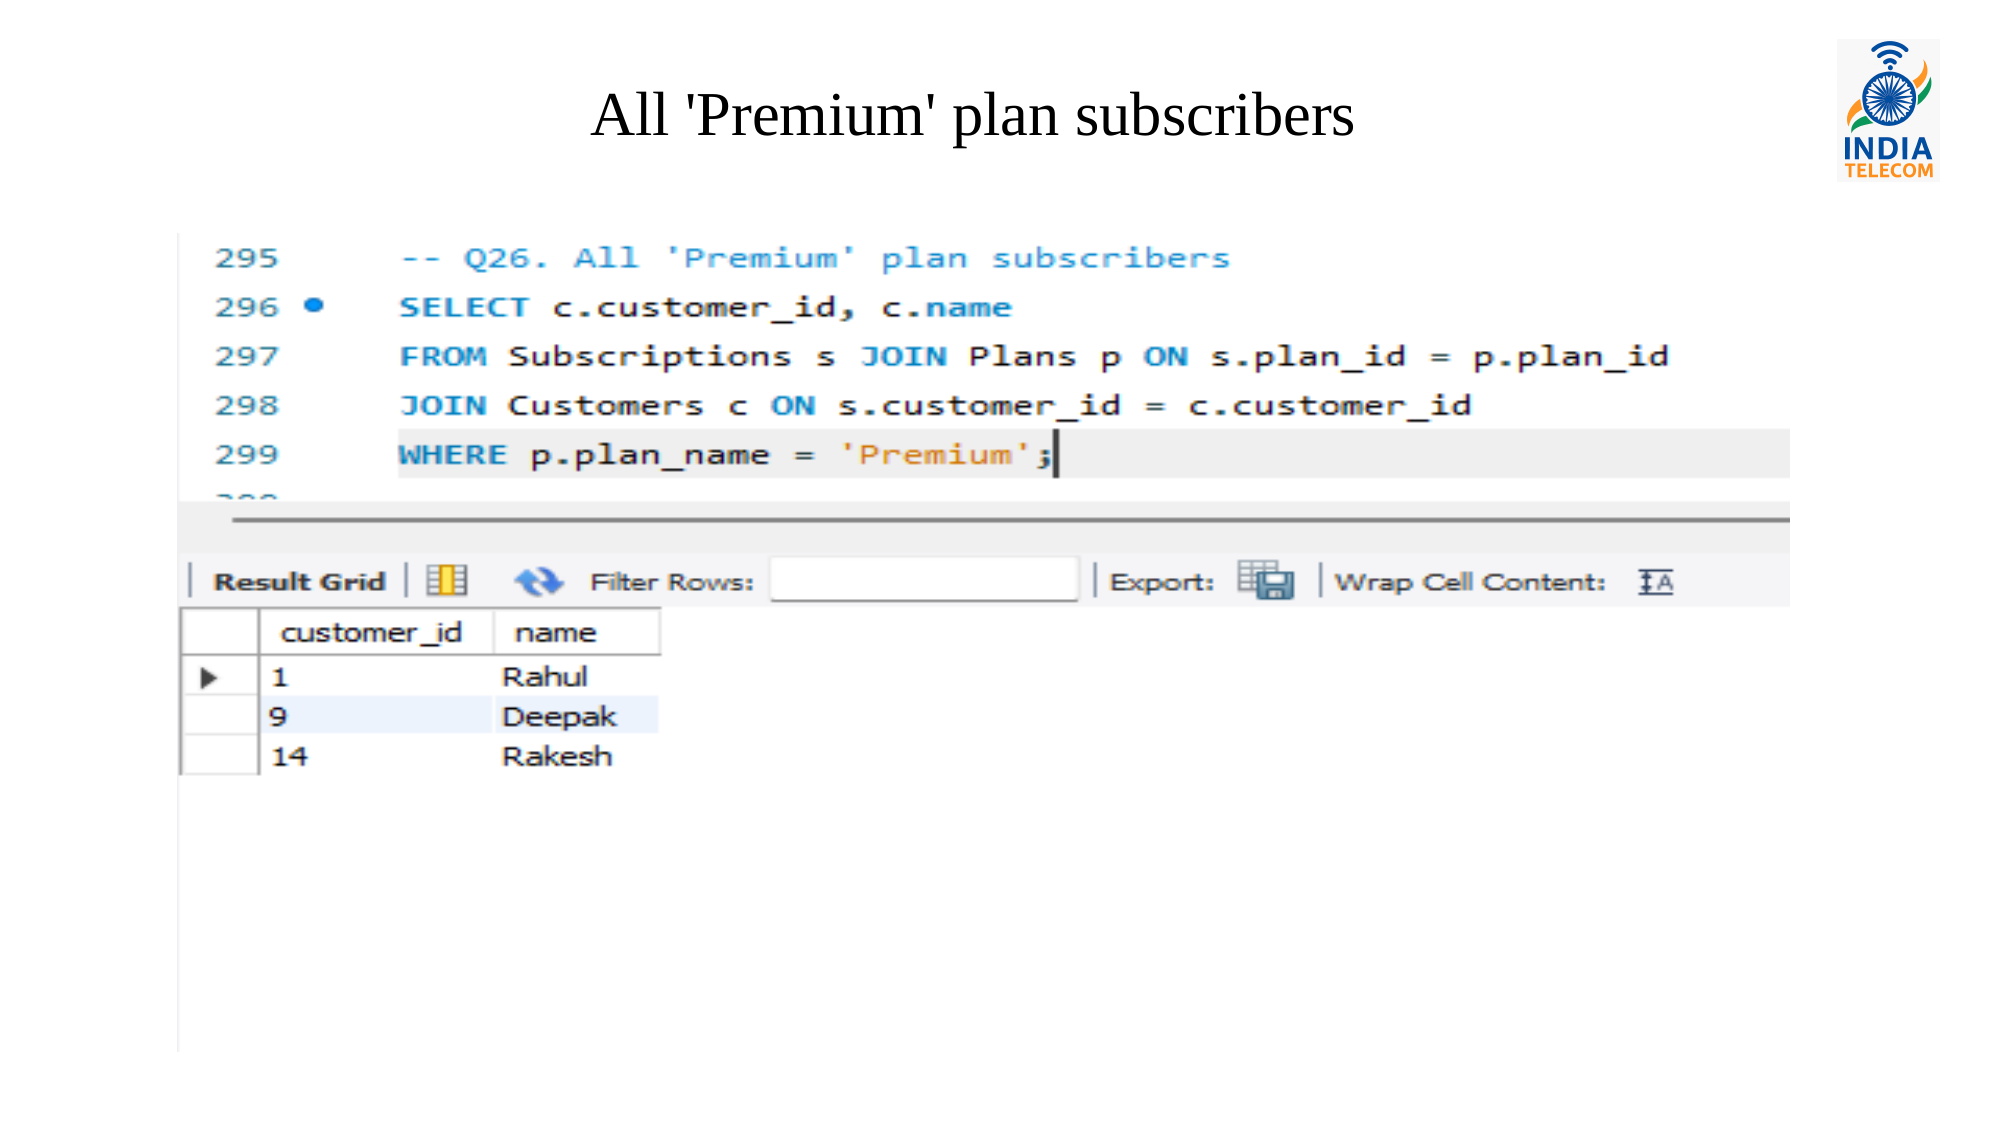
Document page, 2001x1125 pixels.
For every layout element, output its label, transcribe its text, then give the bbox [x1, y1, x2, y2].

picture [177, 233, 1790, 1053]
text_box All 'Premium' plan subscribers [575, 65, 1425, 155]
picture [1837, 39, 1940, 182]
